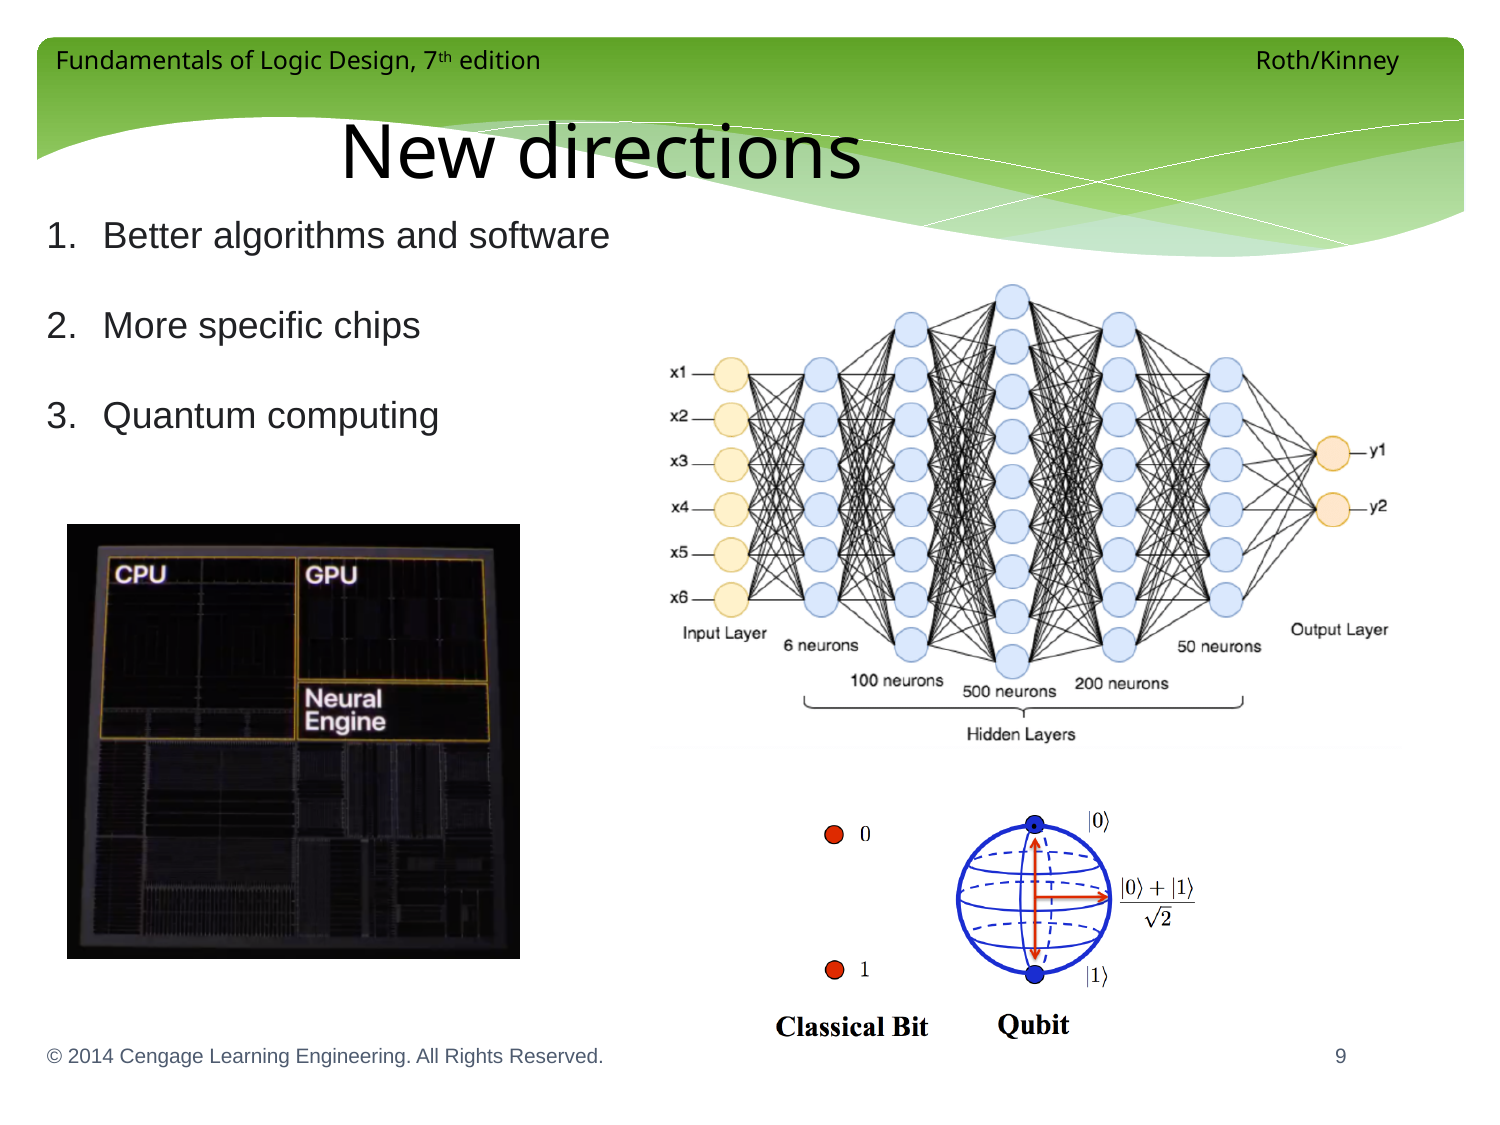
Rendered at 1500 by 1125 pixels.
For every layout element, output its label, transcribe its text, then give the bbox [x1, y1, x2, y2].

picture [765, 810, 1195, 1047]
title New directions [324, 78, 1413, 218]
text_box Better algorithms and software More specific chips Quantum computing [31, 203, 1082, 444]
footer © 2014 Cengage Learning Engineering. All Rights Reserved. [31, 1025, 653, 1086]
picture [67, 523, 520, 959]
picture [649, 272, 1402, 749]
slide_number 9 [1245, 1025, 1437, 1085]
